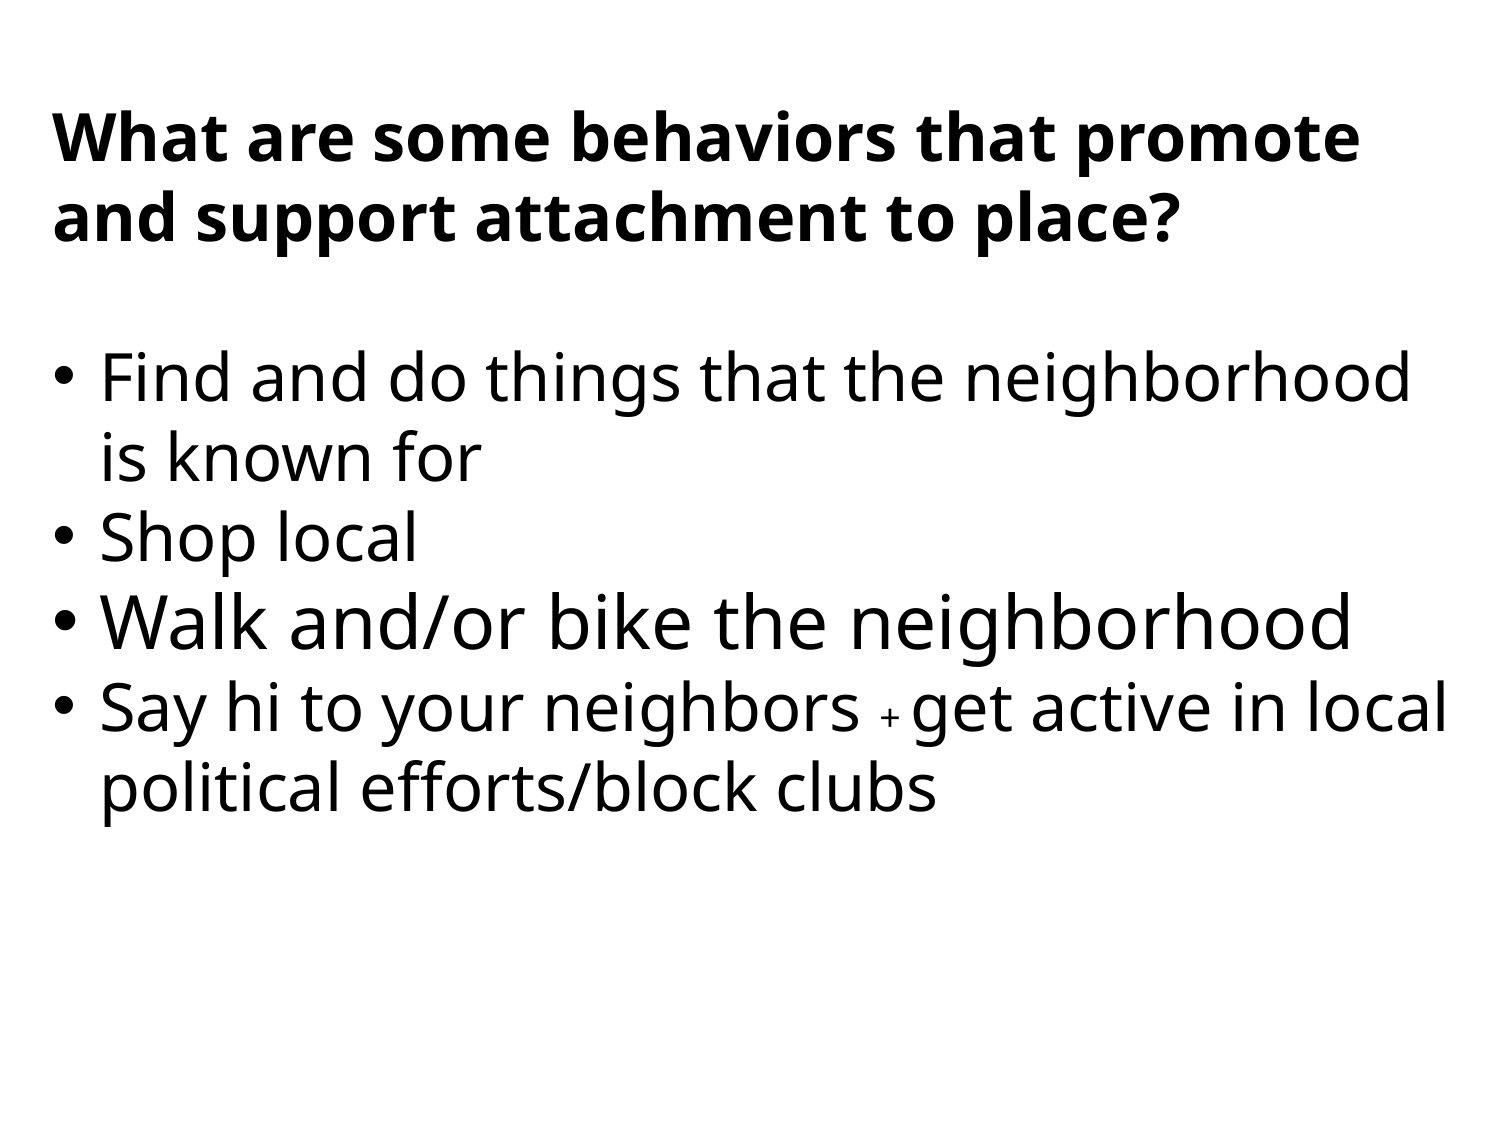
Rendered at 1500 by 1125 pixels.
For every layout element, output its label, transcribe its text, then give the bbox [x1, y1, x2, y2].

text_box What are some behaviors that promote and support attachment to place? Find and do things that the neighborhood is known for Shop local Walk and/or bike the neighborhood Say hi to your neighbors + get active in local political efforts/block clubs [37, 87, 1475, 967]
